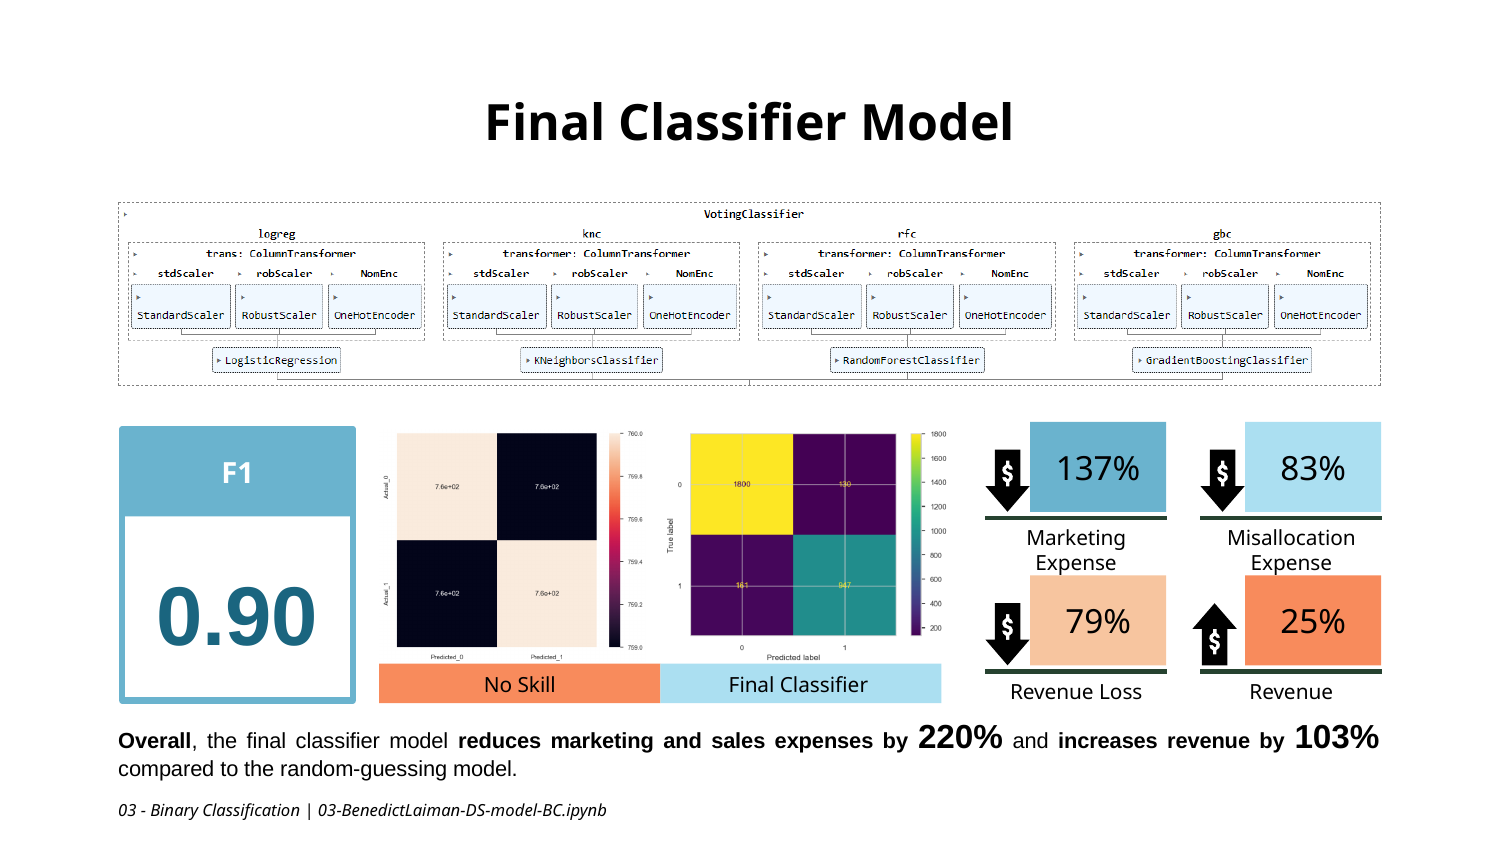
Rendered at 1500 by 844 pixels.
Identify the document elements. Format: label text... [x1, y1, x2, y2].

text_box Overall, the final classifier model reduces marketing and sales expenses by 220% and increases revenue by 103% compared to the random-guessing model. [103, 699, 1395, 784]
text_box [985, 421, 1383, 706]
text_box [122, 426, 353, 701]
text_box 03 - Binary Classification | 03-BenedictLaiman-DS-model-BC.ipynb [103, 784, 1383, 818]
title Final Classifier Model [116, 75, 1383, 165]
picture [116, 200, 1384, 387]
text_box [378, 429, 950, 705]
